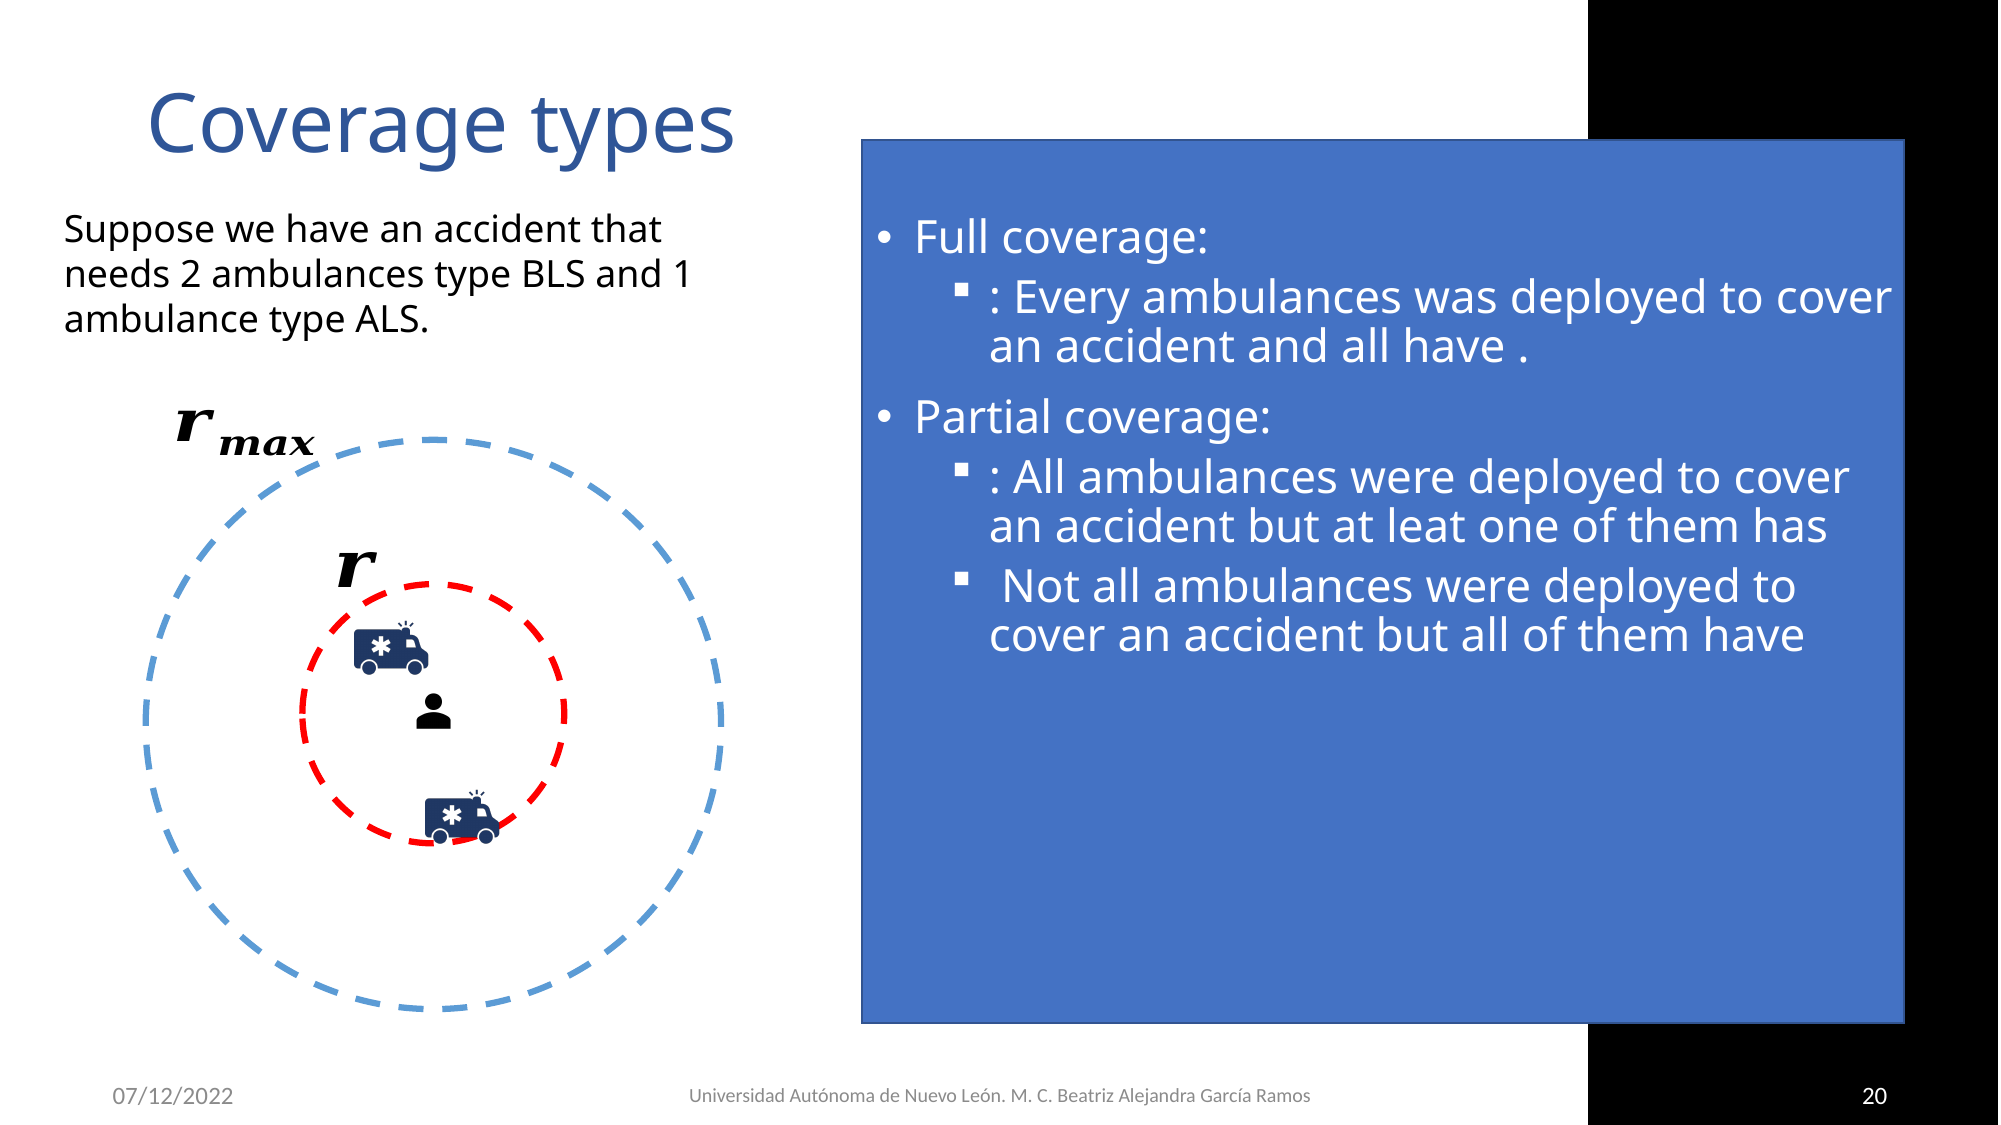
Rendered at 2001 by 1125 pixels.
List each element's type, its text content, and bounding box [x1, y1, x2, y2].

footer Universidad Autónoma de Nuevo León. M. C. Beatriz Alejandra García Ramos [662, 1065, 1338, 1125]
text_box [861, 139, 1905, 1024]
title Coverage types [131, 34, 756, 197]
text_box Suppose we have an accident that needs 2 ambulances type BLS and 1 ambulance type ALS. [48, 197, 789, 348]
slide_number 20 [1611, 1065, 1903, 1125]
picture [418, 777, 506, 864]
text_box [1588, 0, 1998, 1125]
picture [347, 608, 435, 695]
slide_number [97, 1065, 548, 1125]
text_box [145, 389, 722, 1010]
